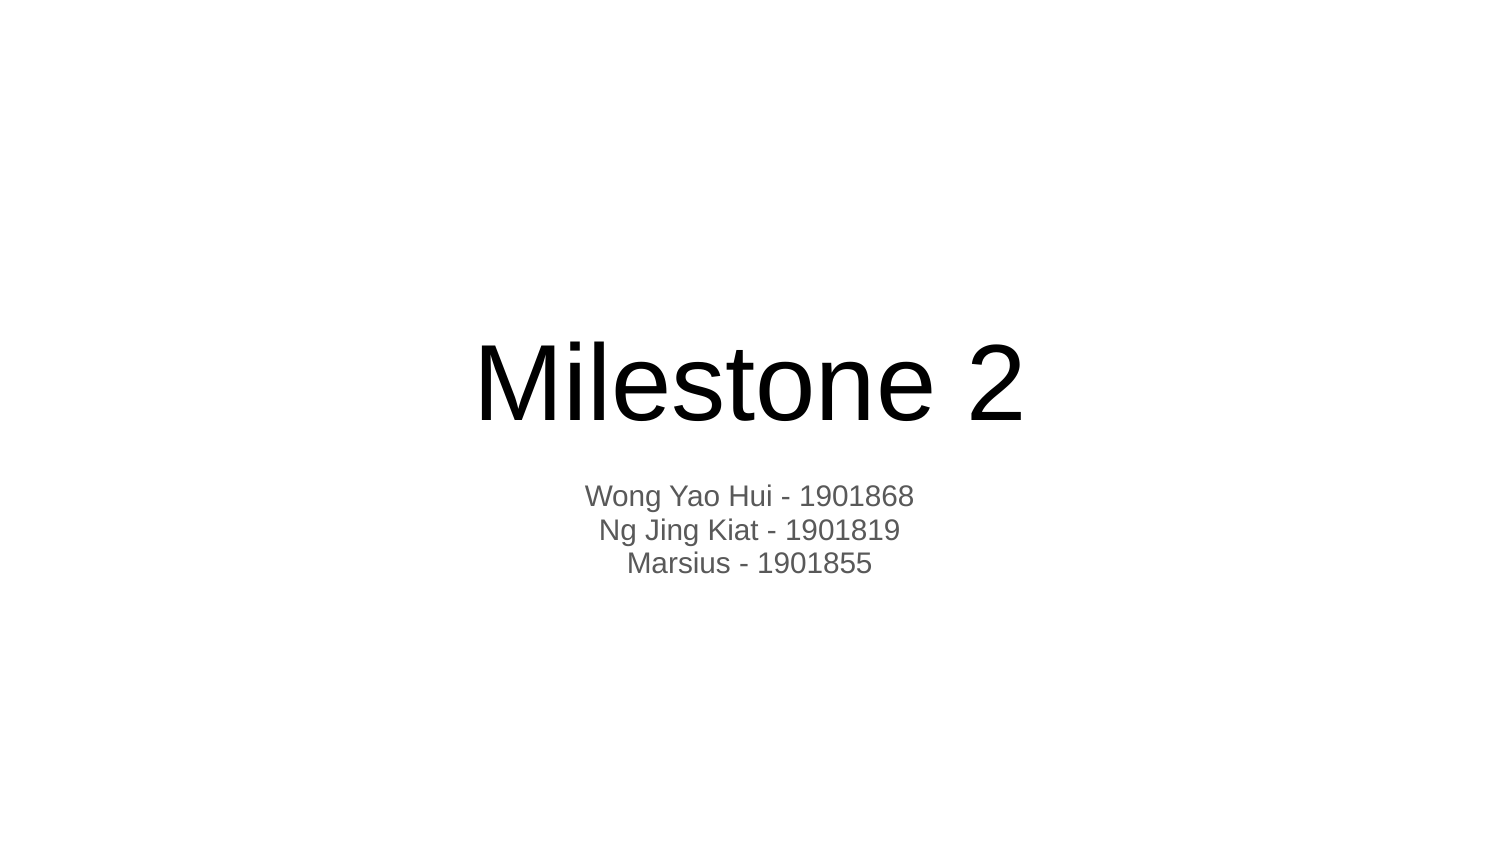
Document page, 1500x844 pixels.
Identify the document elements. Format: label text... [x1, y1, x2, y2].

title Milestone 2 [51, 122, 1449, 459]
subtitle Wong Yao Hui - 1901868 Ng Jing Kiat - 1901819 Marsius - 1901855 [51, 464, 1449, 595]
